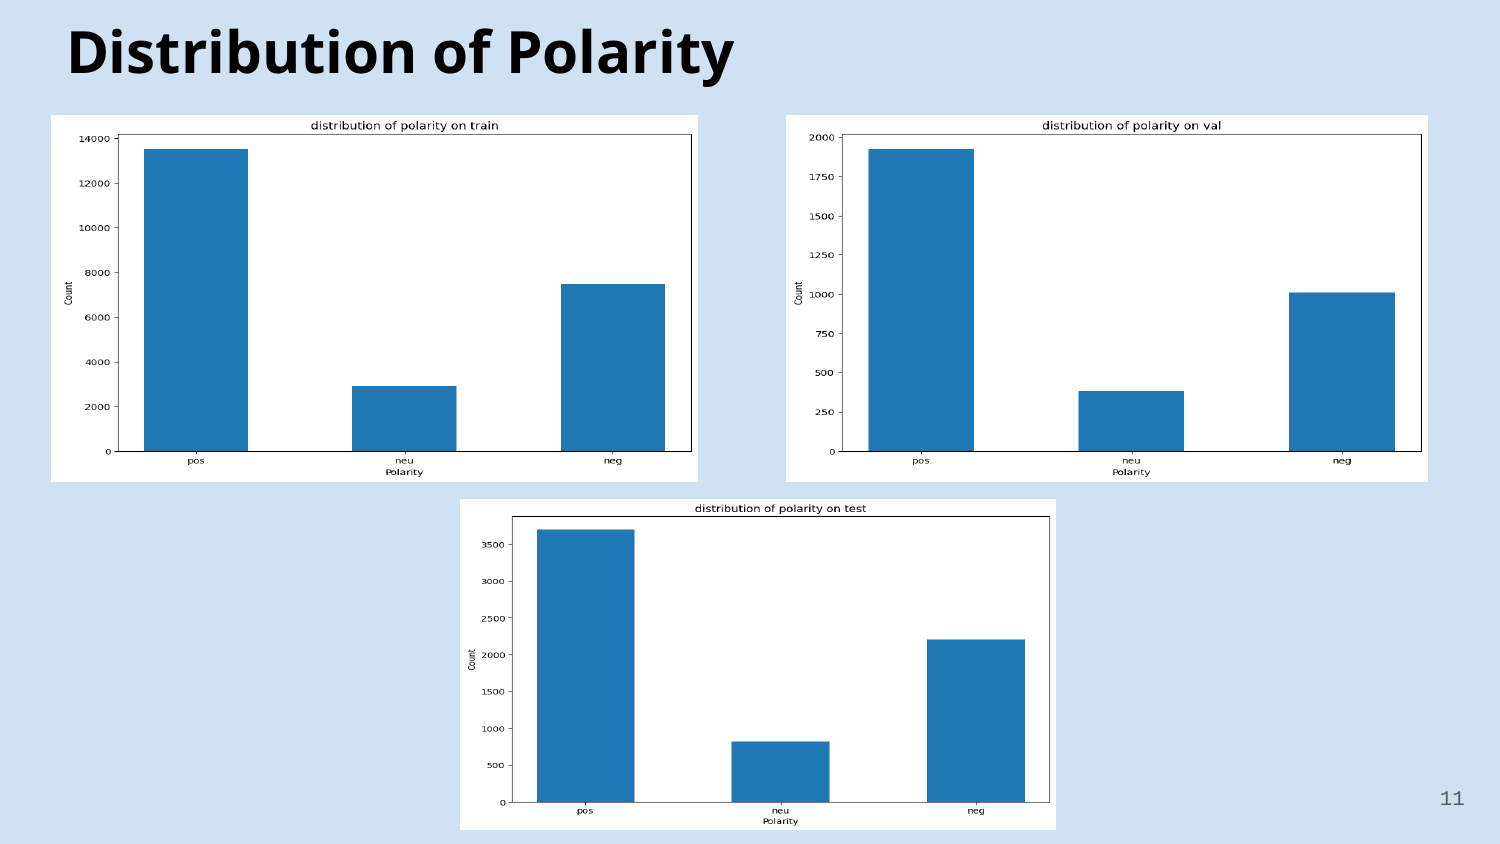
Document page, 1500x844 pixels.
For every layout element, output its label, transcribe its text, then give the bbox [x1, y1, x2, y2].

picture [50, 114, 698, 482]
picture [786, 114, 1428, 482]
slide_number ‹#› [1389, 764, 1480, 830]
picture [459, 499, 1056, 831]
title Distribution of Polarity [51, 0, 1449, 94]
